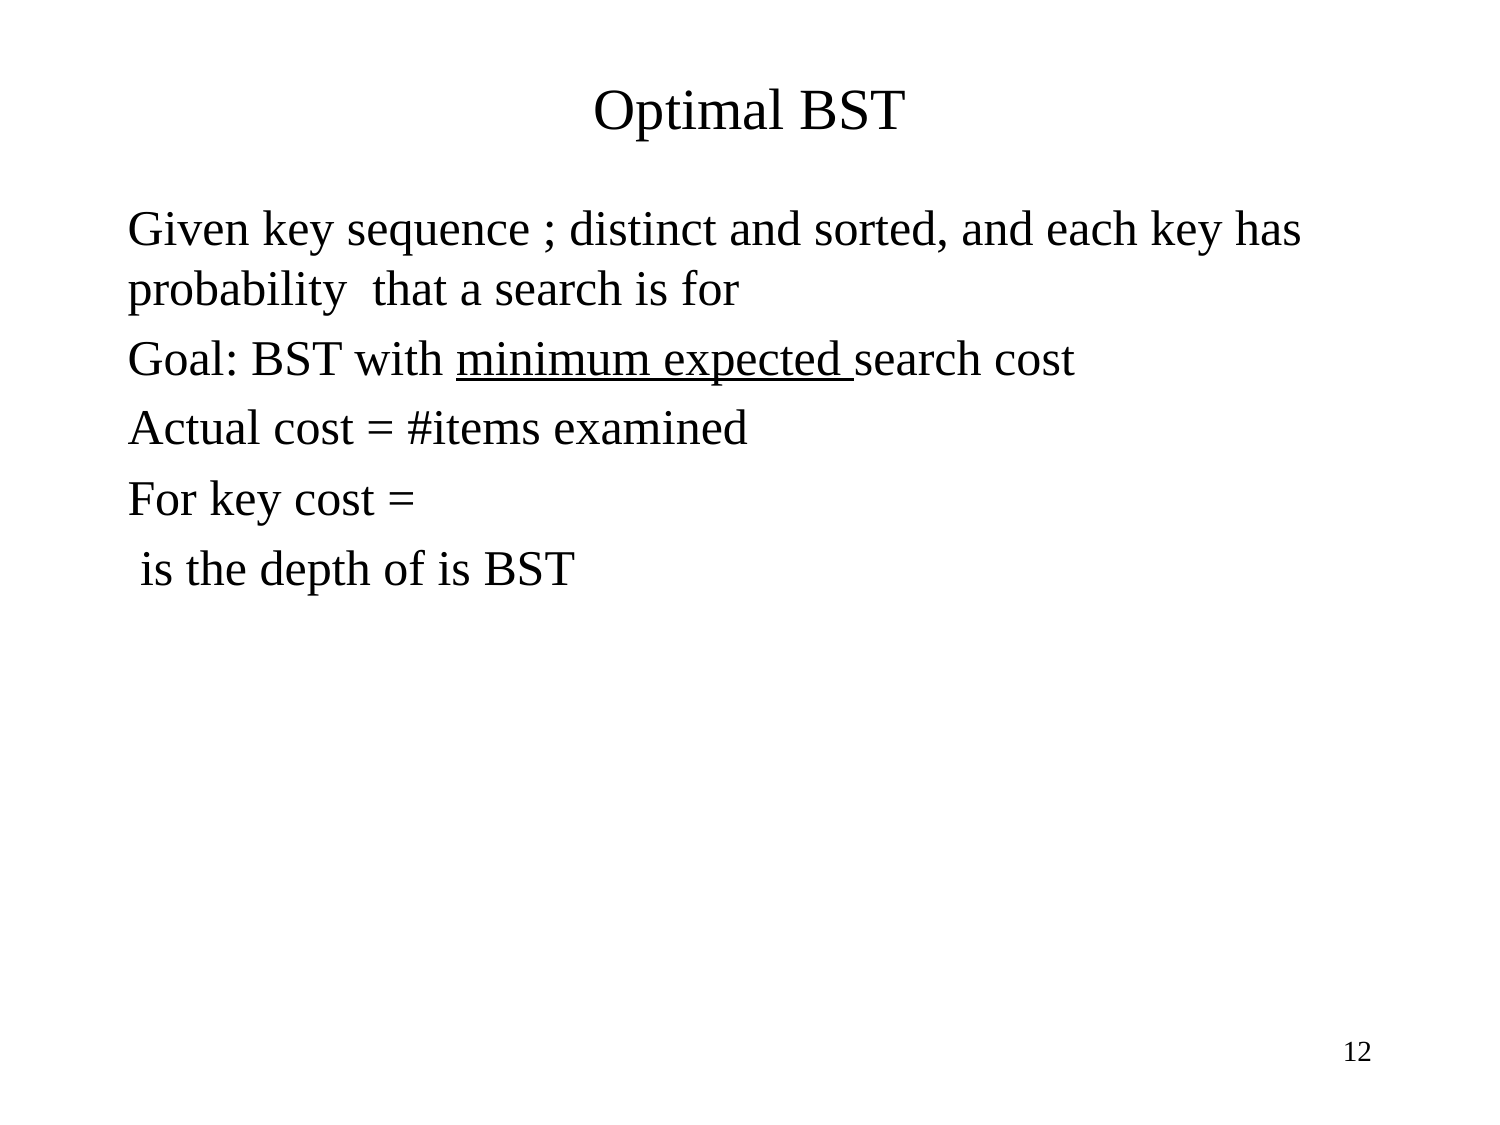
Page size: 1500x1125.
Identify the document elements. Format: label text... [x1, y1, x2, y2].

title Optimal BST [112, 62, 1388, 150]
slide_number 12 [1074, 1025, 1388, 1100]
